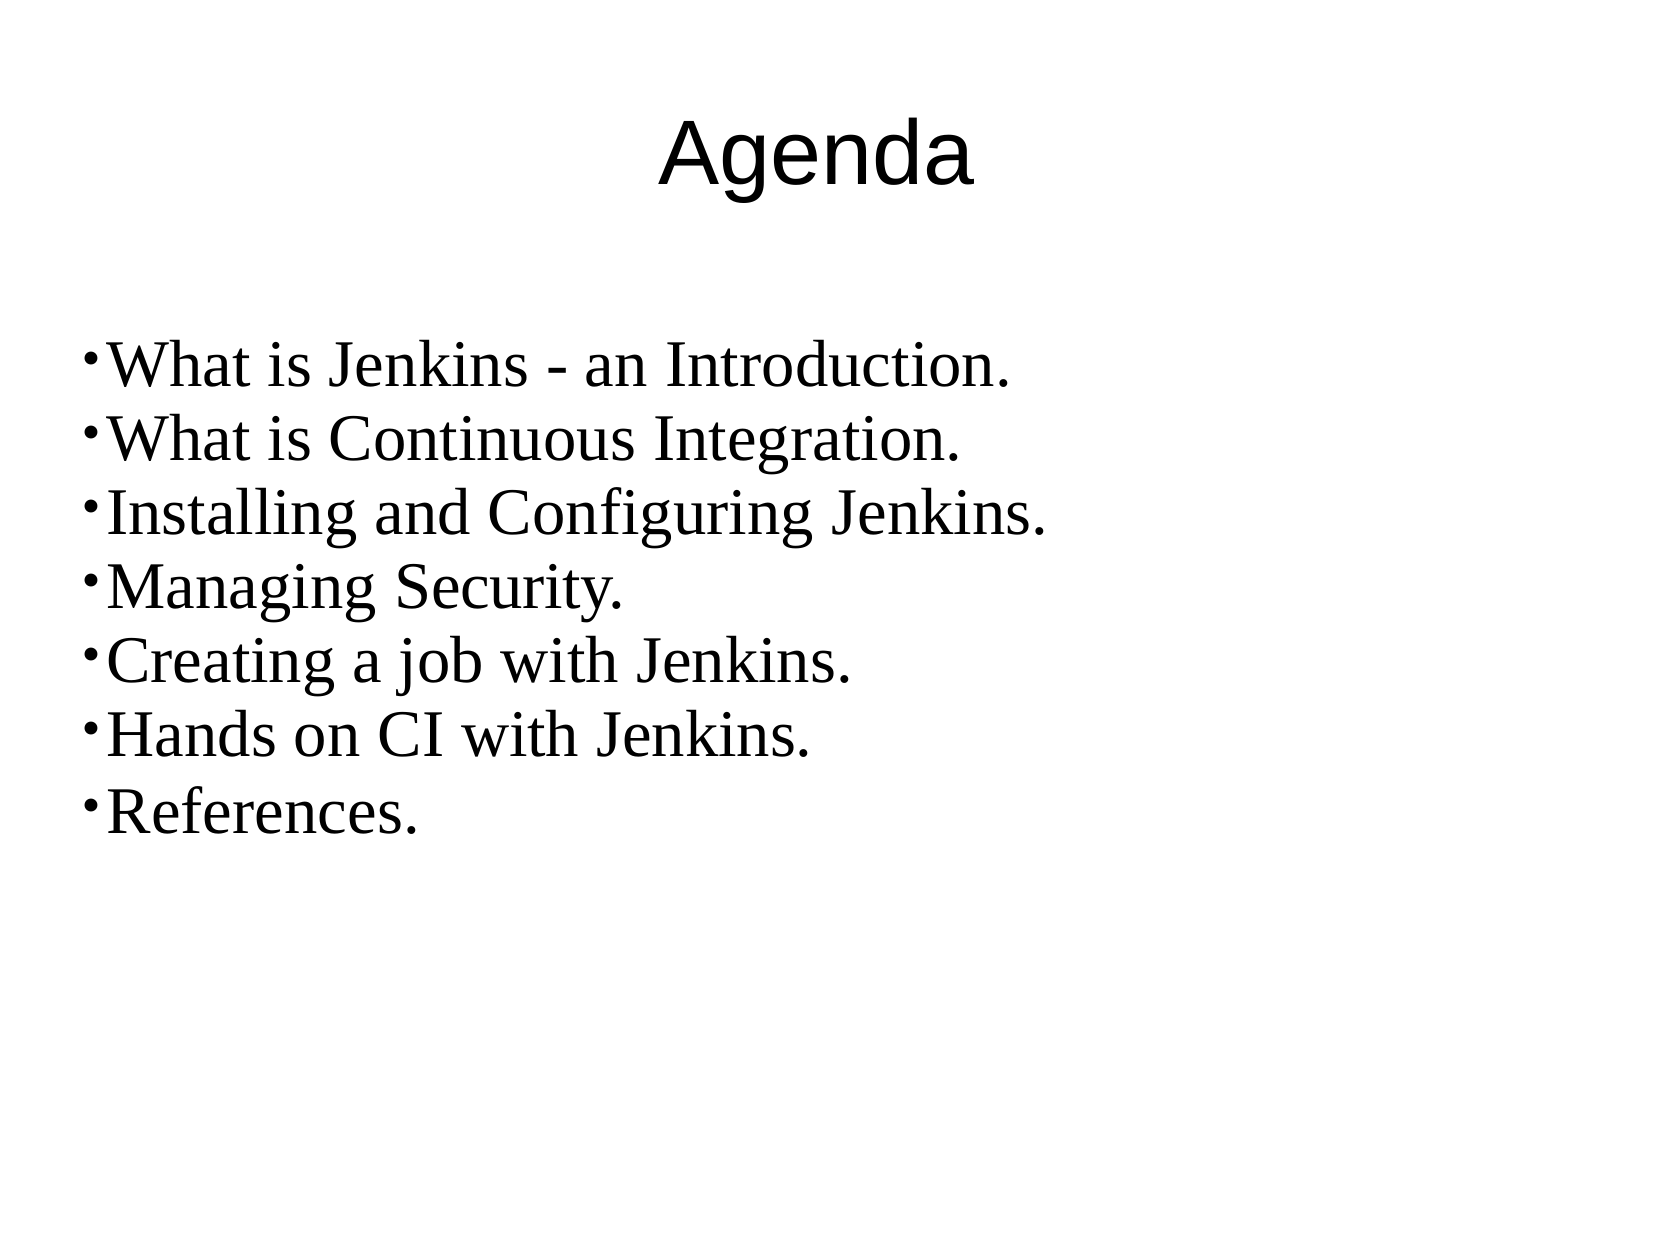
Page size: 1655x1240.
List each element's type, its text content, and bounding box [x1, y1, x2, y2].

title Agenda [656, 90, 997, 300]
text_box What is Jenkins - an Introduction. What is Continuous Integration. Installing and Configuring Jenkins. Managing Security. Creating a job with Jenkins. Hands on CI with Jenkins. References. [80, 320, 1051, 847]
